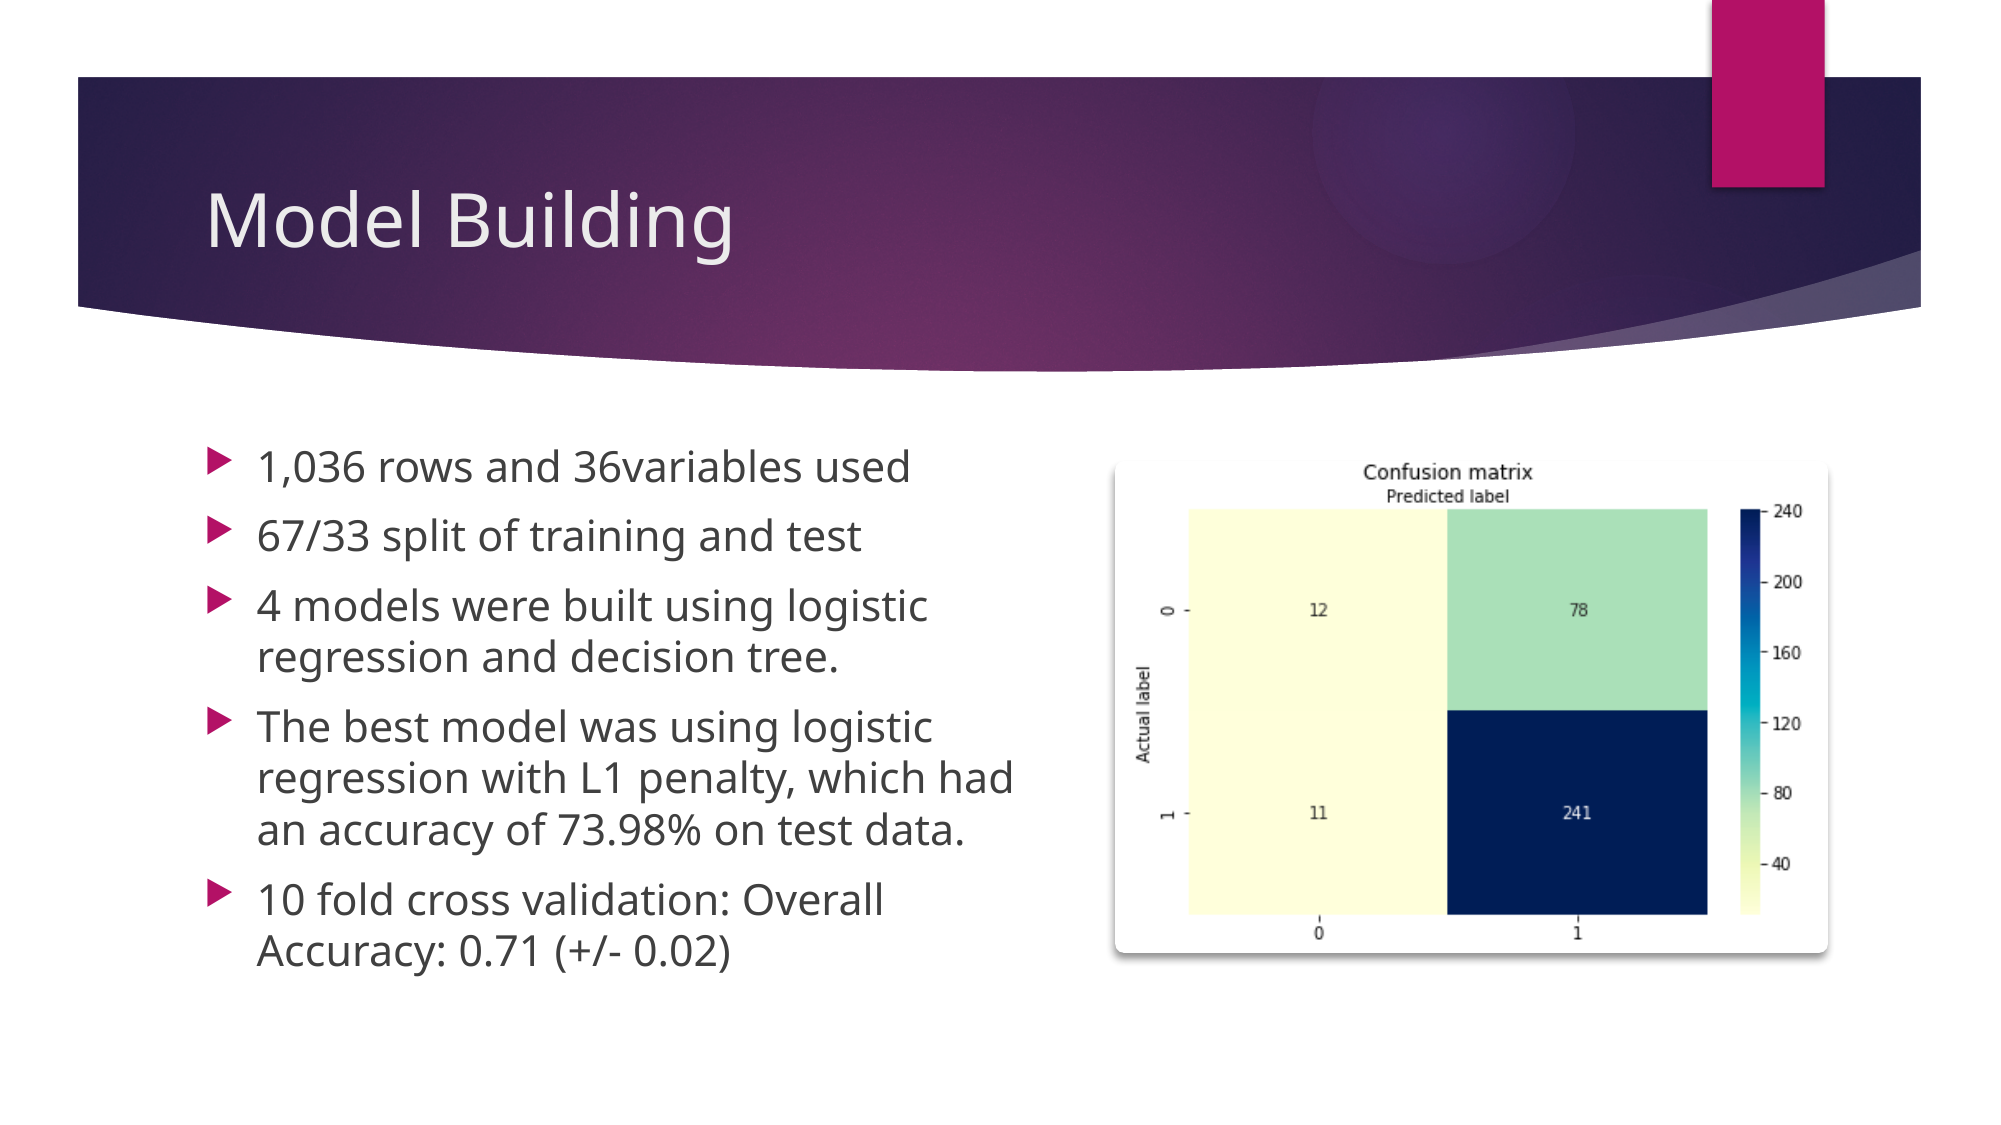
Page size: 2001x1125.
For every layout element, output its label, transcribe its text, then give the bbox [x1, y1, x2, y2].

list 1,036 rows and 36variables used 67/33 split of training and test 4 models were built using logistic regression and decision tree. The best model was using logistic regression with L1 penalty, which had an accuracy of 73.98% on test data. 10 fold cross validation: Overall Accuracy: 0.71 (+/- 0.02) [189, 427, 1045, 988]
title Model Building [189, 159, 1627, 276]
picture [1114, 460, 1829, 954]
